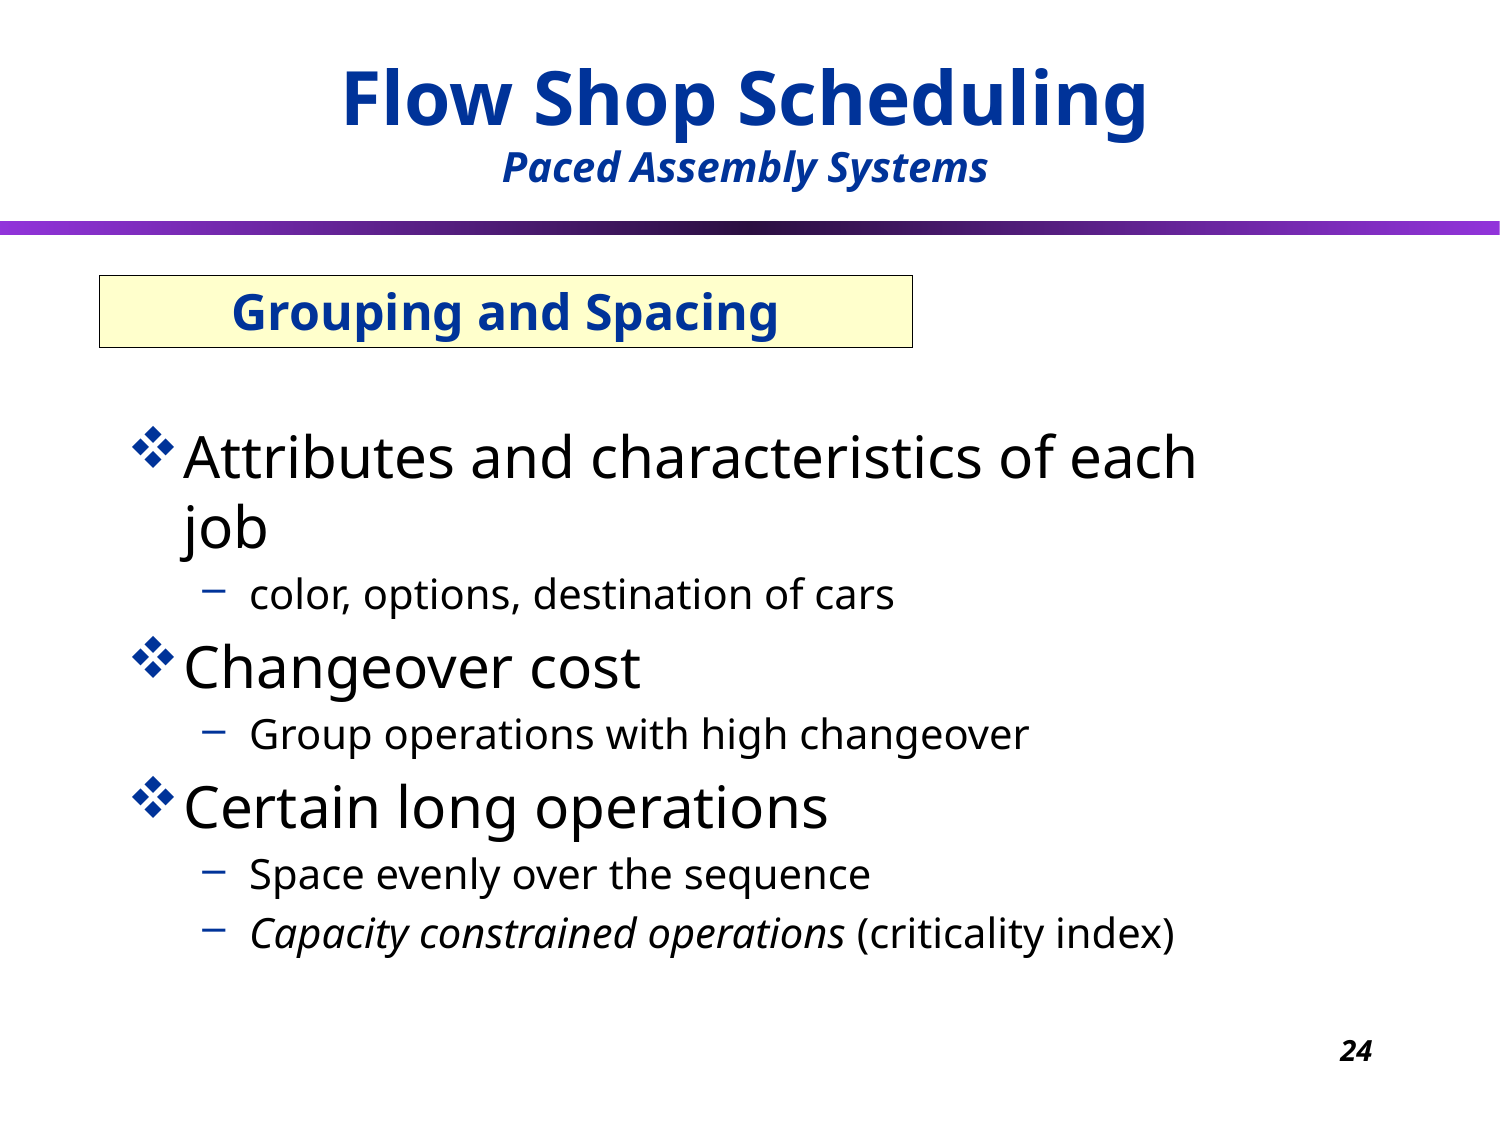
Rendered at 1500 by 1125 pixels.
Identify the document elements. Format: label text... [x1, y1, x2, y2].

title Grouping and Spacing [99, 275, 913, 348]
list Attributes and characteristics of each job color, options, destination of cars Changeover cost Group operations with high changeover Certain long operations Space evenly over the sequence Capacity constrained operations (criticality index) [112, 412, 1313, 1050]
slide_number 24 [1074, 1025, 1388, 1100]
text_box Flow Shop Scheduling Paced Assembly Systems [24, 37, 1467, 198]
